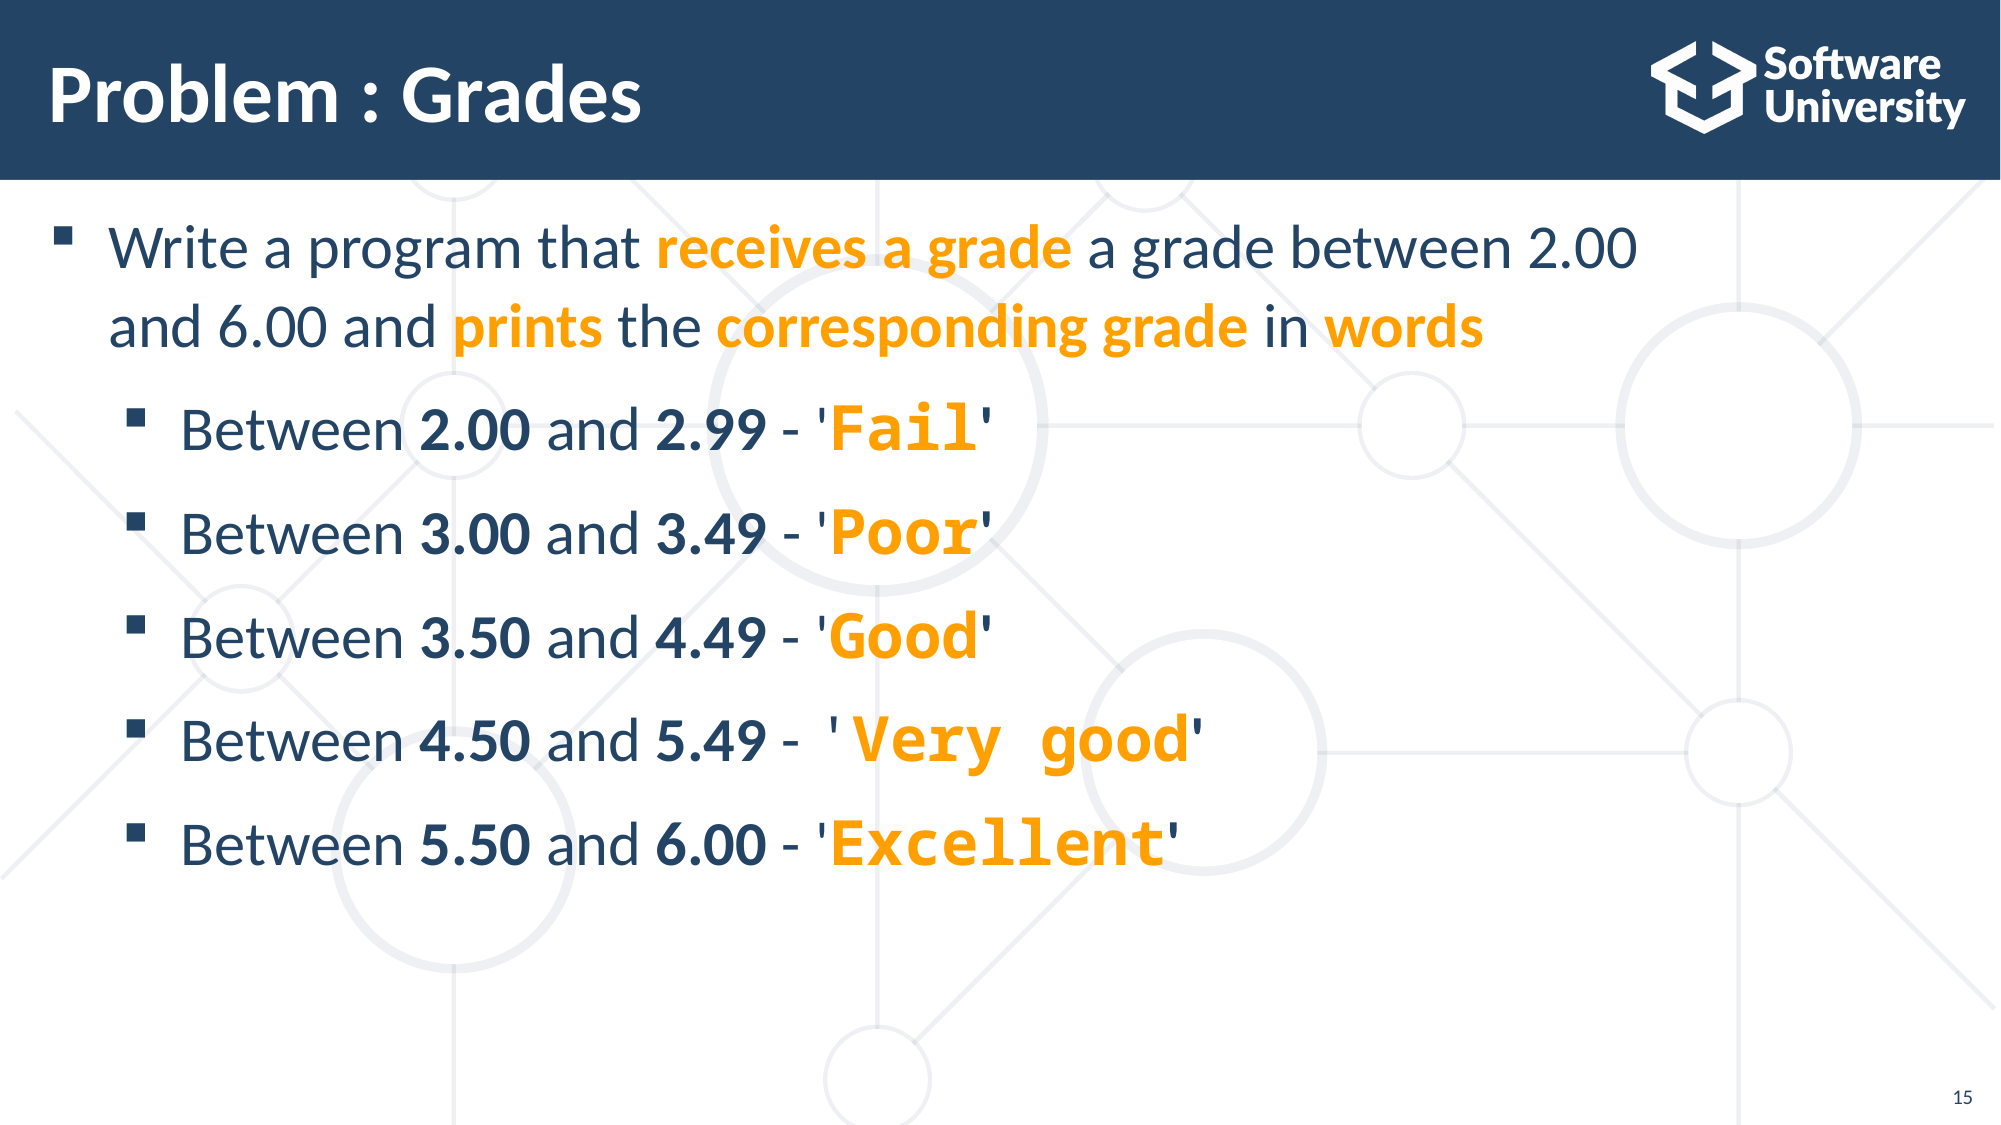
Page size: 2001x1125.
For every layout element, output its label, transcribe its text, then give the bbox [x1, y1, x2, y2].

title Problem : Grades [31, 16, 1625, 162]
slide_number 15 [1927, 1067, 1989, 1117]
picture [1651, 41, 1966, 134]
list Write a program that receives a grade a grade between 2.00 and 6.00 and prints the corresponding grade in words Between 2.00 and 2.99 - 'Fail' Between 3.00 and 3.49 - 'Poor' Between 3.50 and 4.49 - 'Good' Between 4.50 and 5.49 - 'Very good' Between 5.50 and 6.00 - 'Excellent' [31, 196, 1970, 1104]
